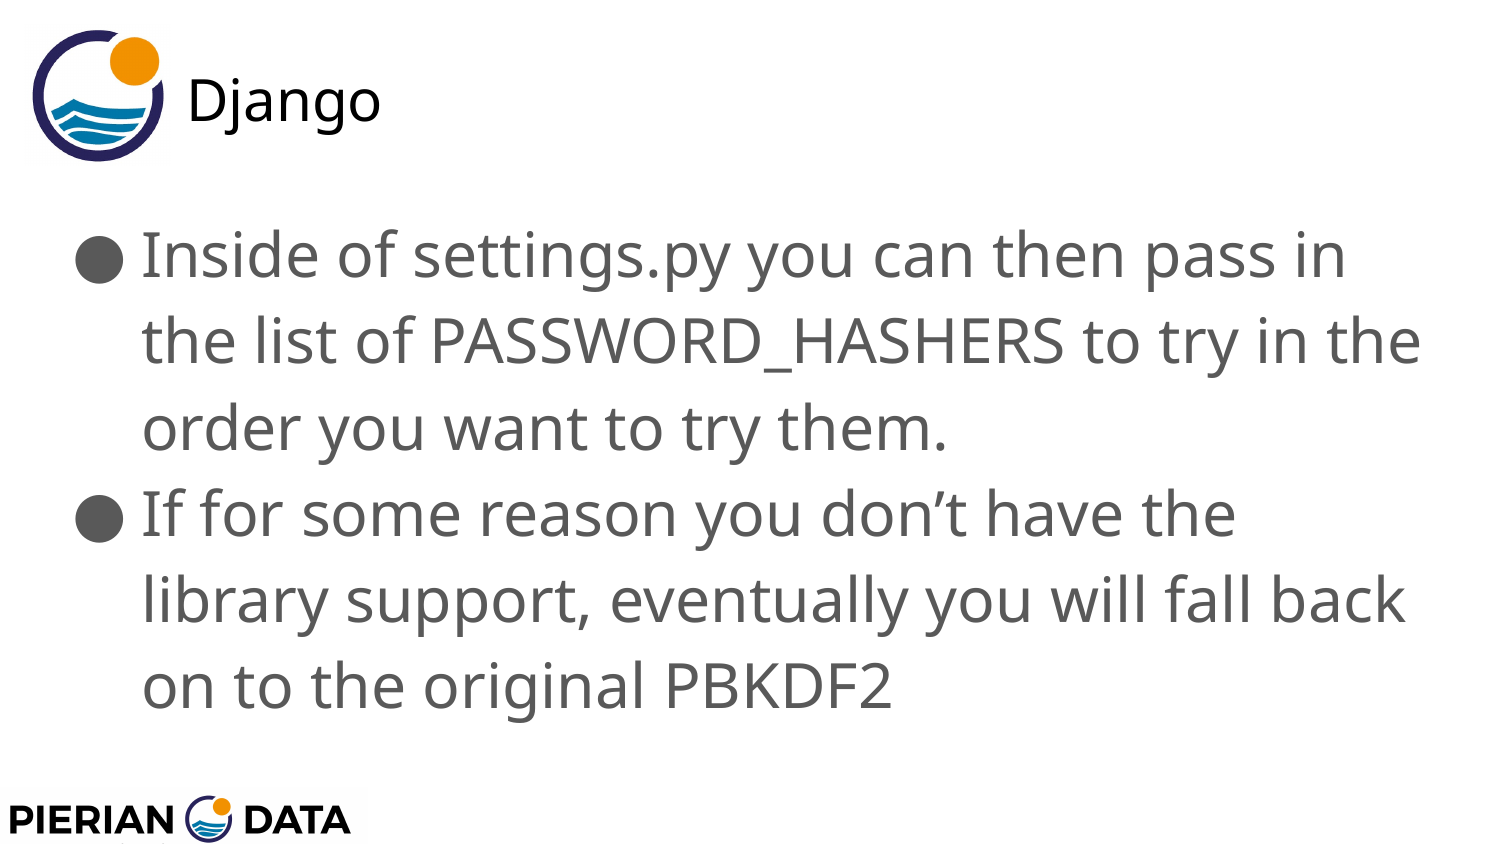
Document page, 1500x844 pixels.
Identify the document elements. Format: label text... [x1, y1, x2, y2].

list Inside of settings.py you can then pass in the list of PASSWORD_HASHERS to try in the order you want to try them. If for some reason you don’t have the library support, eventually you will fall back on to the original PBKDF2 [51, 189, 1449, 750]
title Django [176, 48, 1449, 143]
picture [0, 787, 368, 844]
picture [24, 24, 172, 167]
